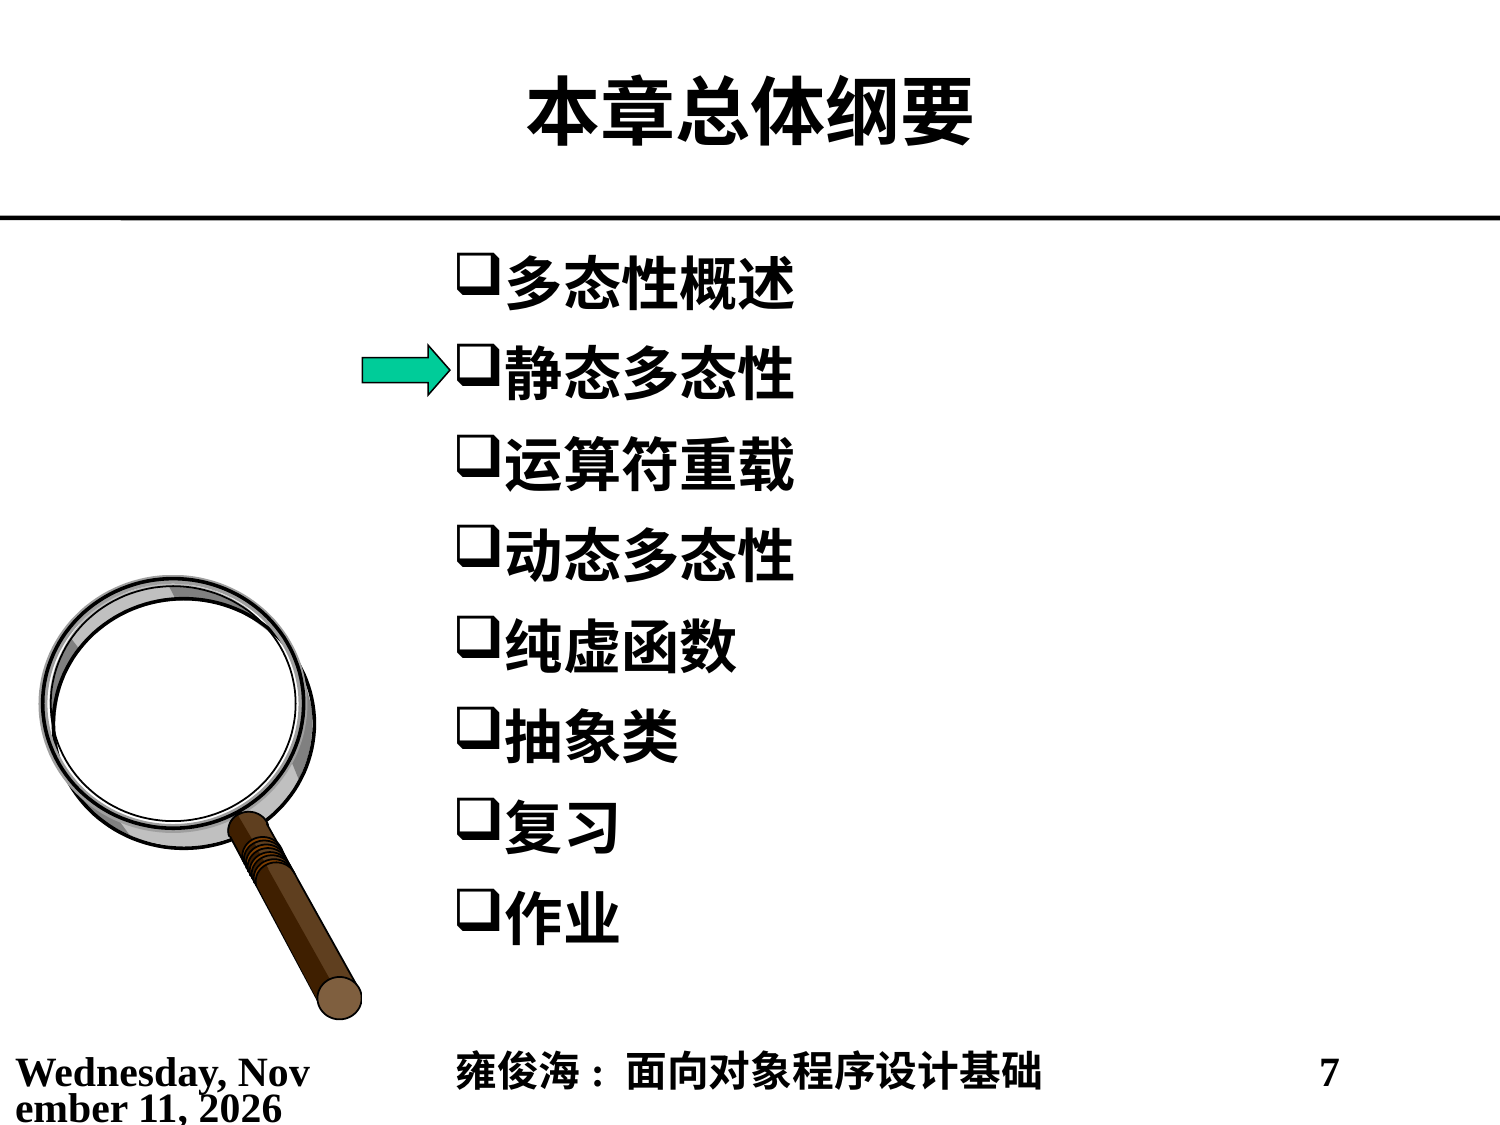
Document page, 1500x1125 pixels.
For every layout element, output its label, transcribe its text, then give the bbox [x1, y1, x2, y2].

slide_number 7 [1161, 1042, 1499, 1103]
text_box [362, 345, 450, 396]
list 多态性概述 静态多态性 运算符重载 动态多态性 纯虚函数 抽象类 复习 作业 [437, 239, 1425, 1042]
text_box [37, 574, 363, 1022]
footer 雍俊海: 面向对象程序设计基础 [337, 1042, 1161, 1103]
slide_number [0, 1042, 337, 1103]
title 本章总体纲要 [0, 0, 1500, 217]
